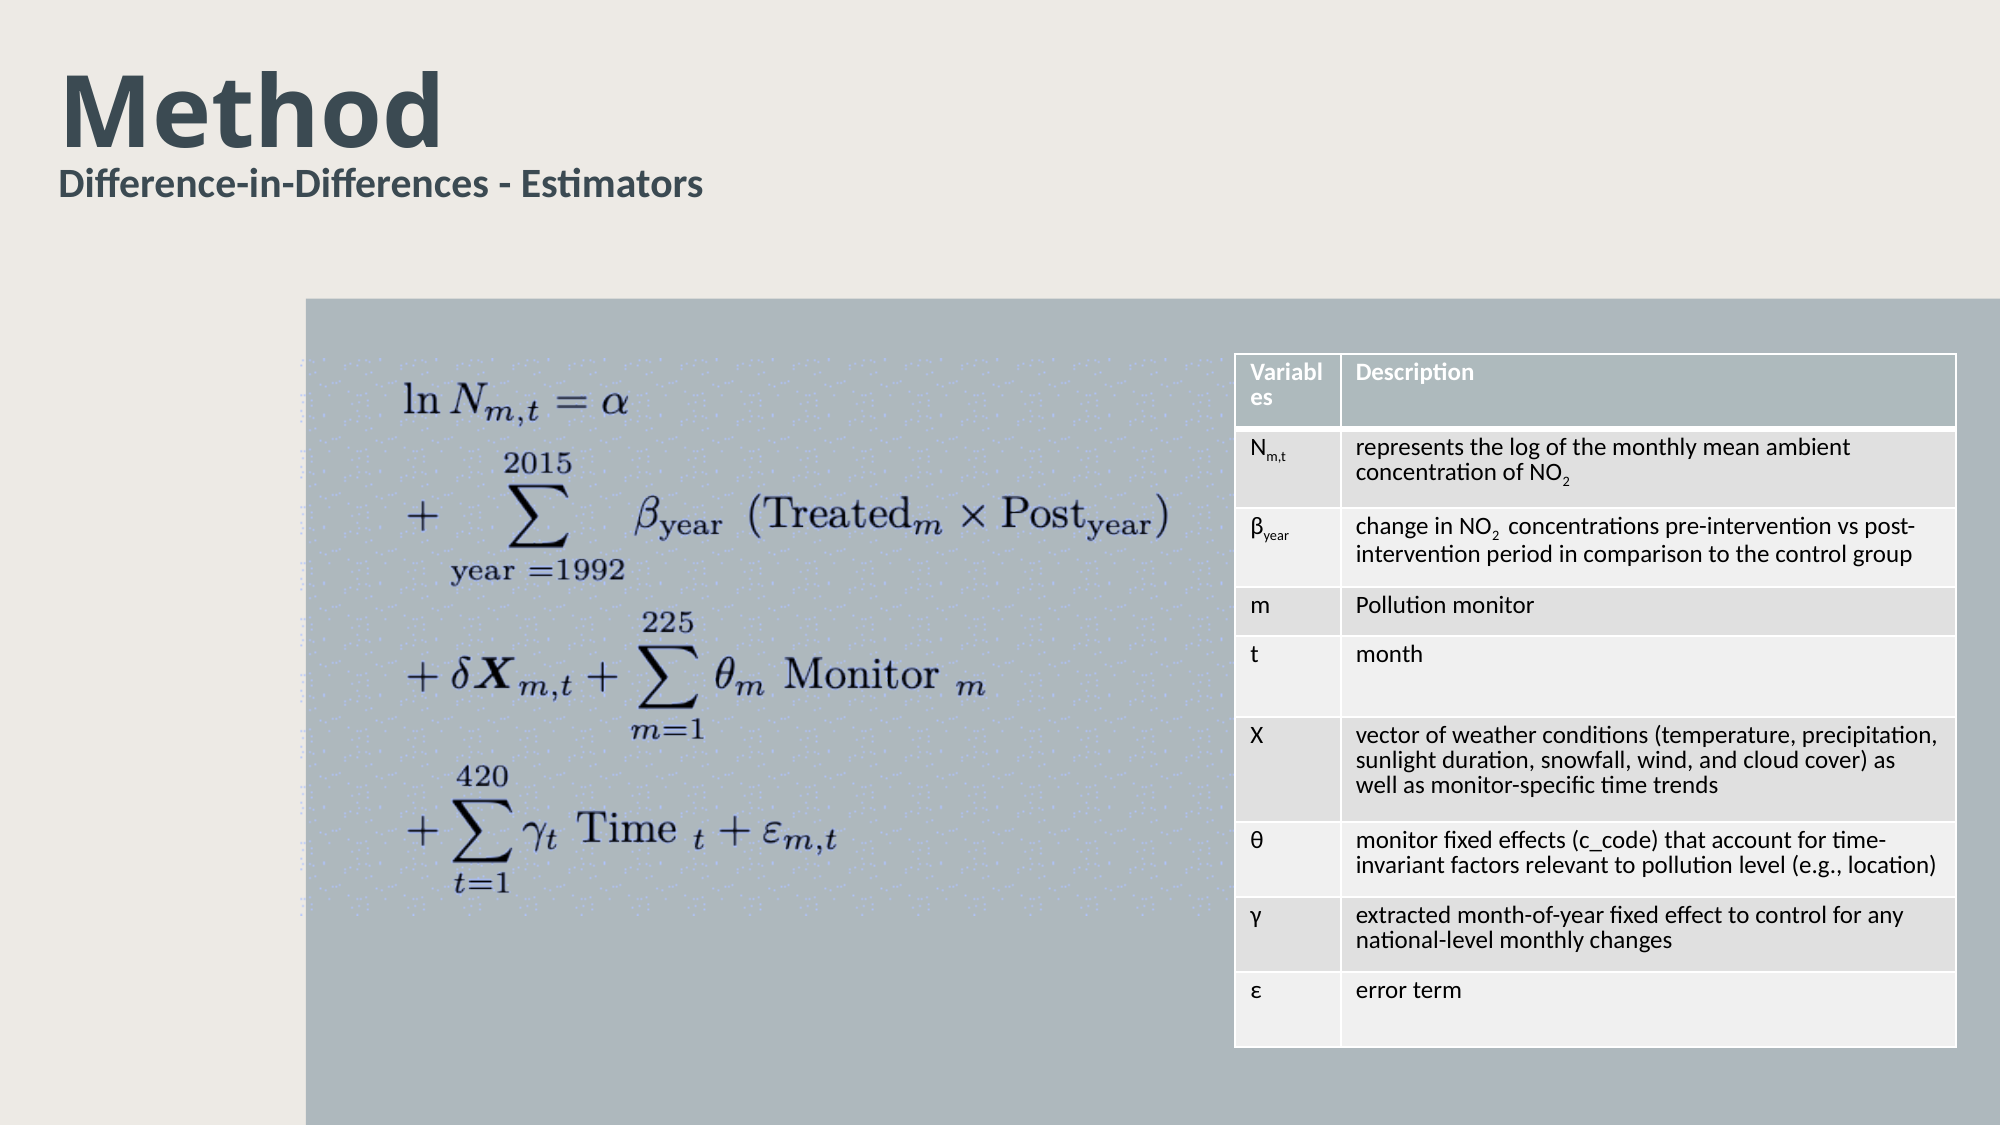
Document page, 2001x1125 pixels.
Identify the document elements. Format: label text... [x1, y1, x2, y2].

table_cell m [1243, 588, 1340, 635]
table_cell Pollution monitor [1342, 588, 1955, 635]
table_cell θ [1243, 823, 1340, 896]
table_cell extracted month-of-year fixed effect to control for any national-level monthly changes [1342, 898, 1955, 971]
table_cell change in NO2 concentrations pre-intervention vs post-intervention period in comparison to the control group [1342, 509, 1955, 586]
table_cell βyear [1243, 509, 1340, 586]
text_box Difference-in-Differences - Estimators [43, 148, 821, 214]
table_header Variables [1236, 355, 1340, 426]
text_box Method [43, 40, 1057, 175]
picture [299, 358, 1243, 916]
table_cell Nm,t [1243, 432, 1340, 507]
text_box [305, 298, 2000, 1125]
table_cell monitor fixed effects (c_code) that account for time-invariant factors relevant to pollution level (e.g., location) [1342, 823, 1955, 896]
table_cell t [1243, 637, 1340, 716]
table_cell month [1342, 637, 1955, 716]
table_cell represents the log of the monthly mean ambient concentration of NO2 [1342, 432, 1955, 507]
table_header Description [1342, 355, 1955, 426]
table_cell X [1243, 718, 1340, 821]
table_cell ε [1236, 973, 1340, 1046]
table_cell vector of weather conditions (temperature, precipitation, sunlight duration, snowfall, wind, and cloud cover) as well as monitor-specific time trends [1342, 718, 1955, 821]
text_box [0, 0, 2000, 1125]
table_cell γ [1236, 898, 1340, 971]
table_cell error term [1342, 973, 1955, 1046]
